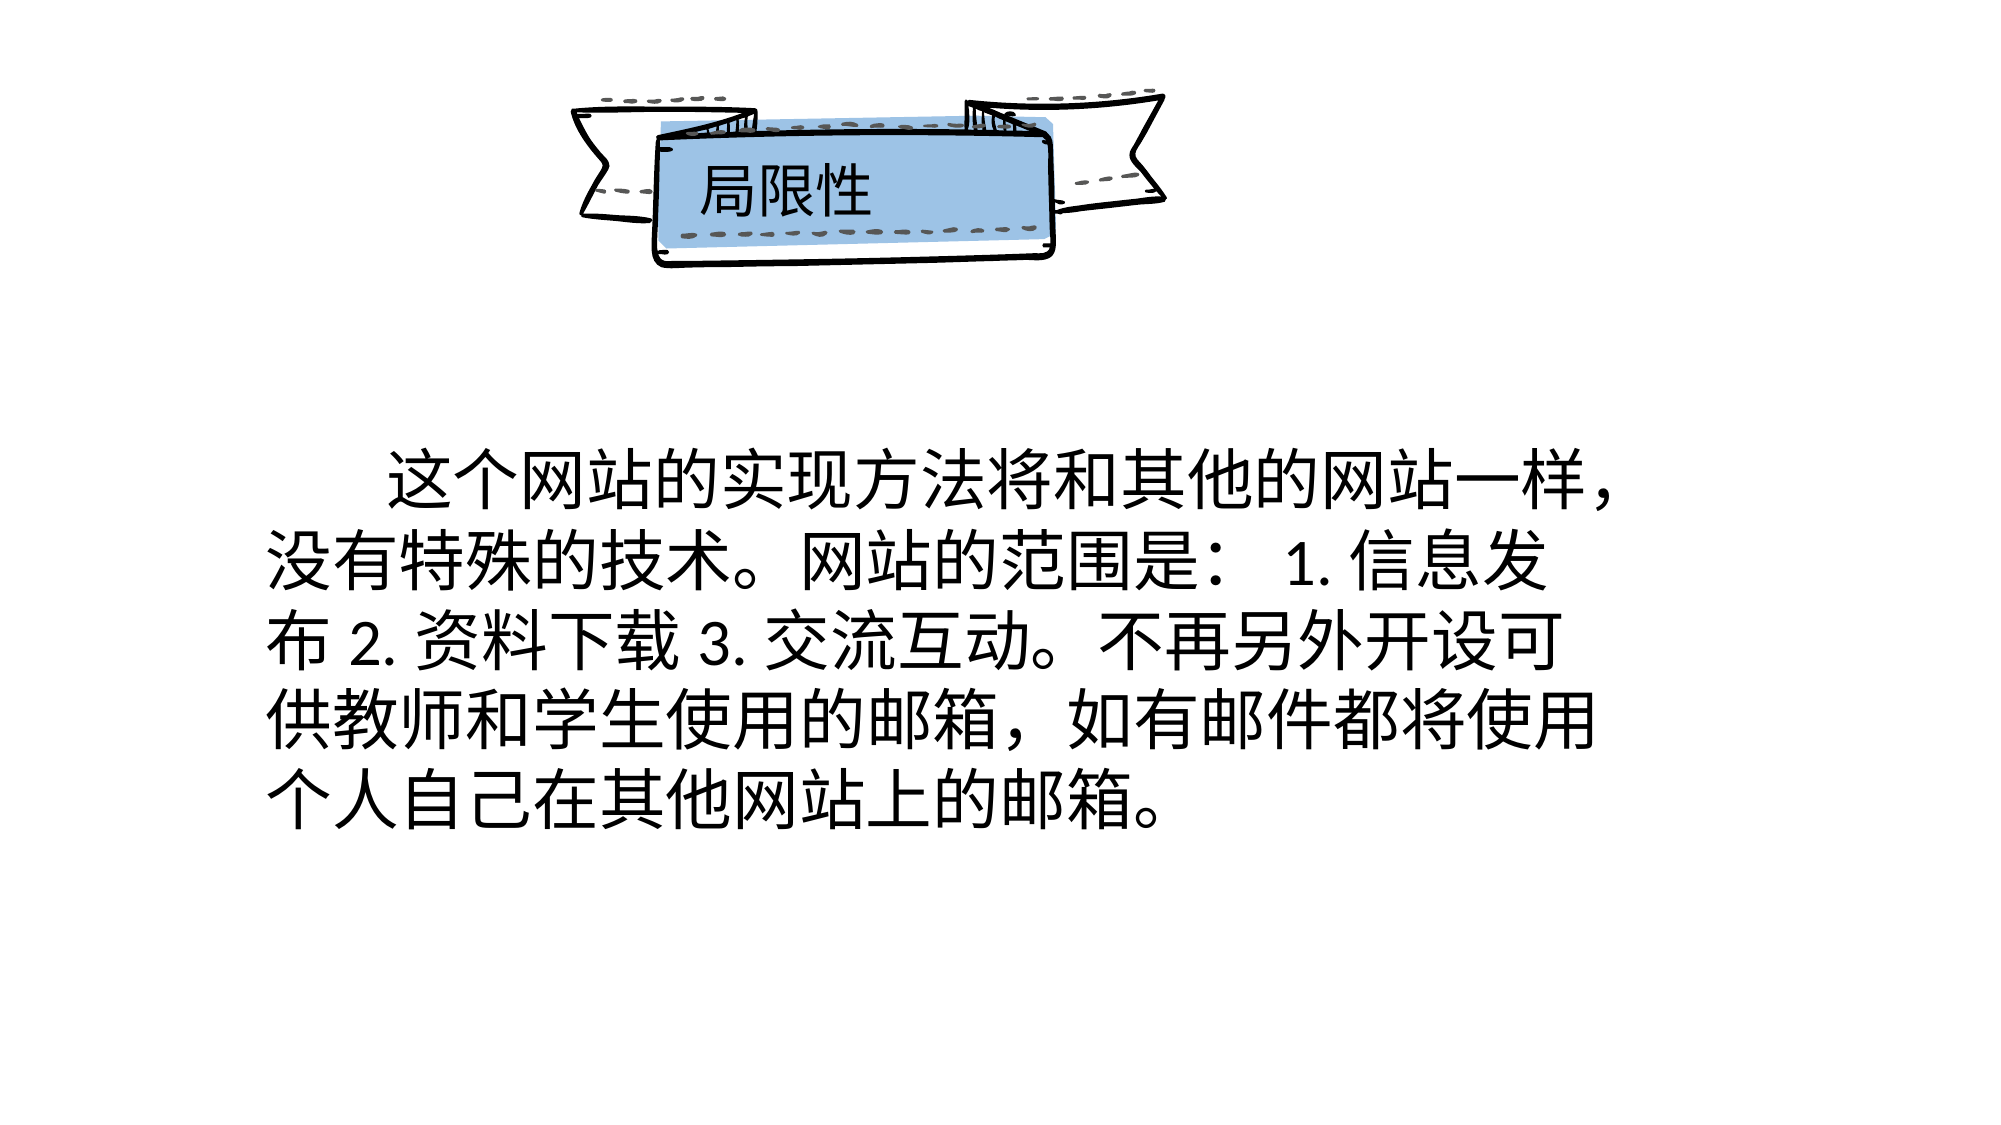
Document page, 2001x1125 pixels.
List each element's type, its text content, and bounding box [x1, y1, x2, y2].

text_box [570, 88, 1168, 304]
text_box 这个网站的实现方法将和其他的网站一样，没有特殊的技术。网站的范围是：1.信息发布2.资料下载3.交流互动。不再另外开设可供教师和学生使用的邮箱，如有邮件都将使用个人自己在其他网站上的邮箱。 [250, 430, 1618, 891]
